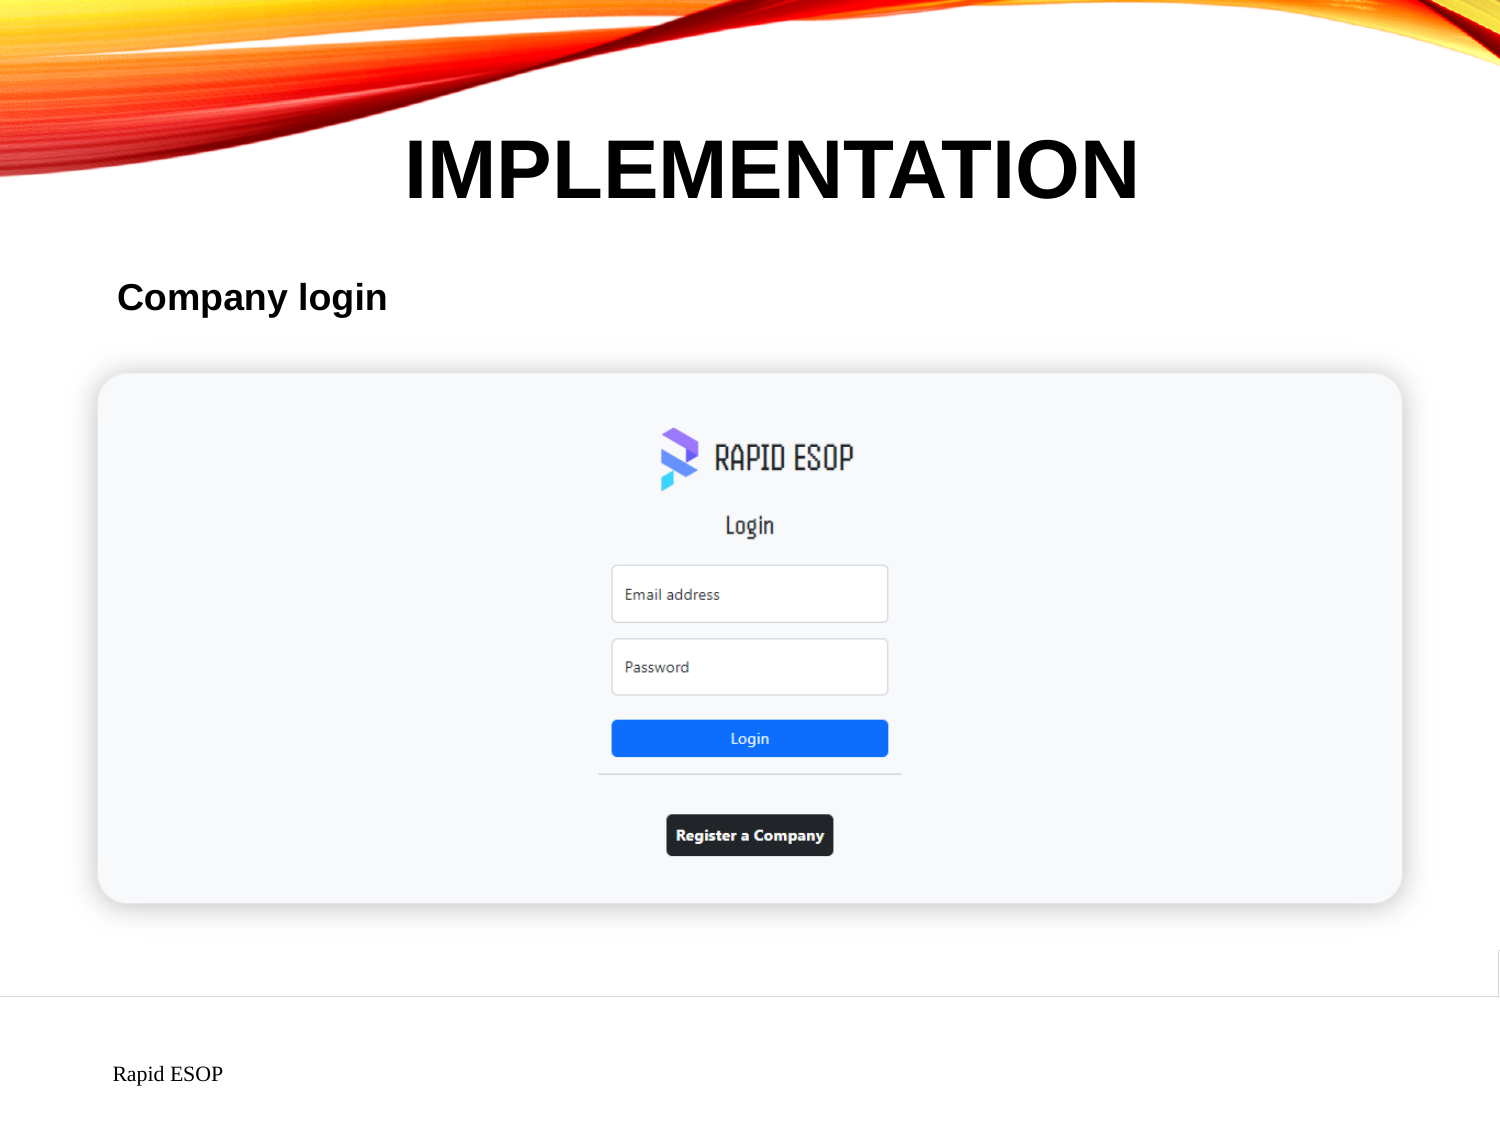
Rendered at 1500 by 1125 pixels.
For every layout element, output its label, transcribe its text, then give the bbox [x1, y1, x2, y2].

text_box Company login [102, 265, 871, 326]
footer Rapid ESOP [97, 1042, 1030, 1103]
title IMPLEMENTATION [147, 78, 1398, 266]
picture [0, 0, 1500, 178]
picture [0, 326, 1500, 998]
